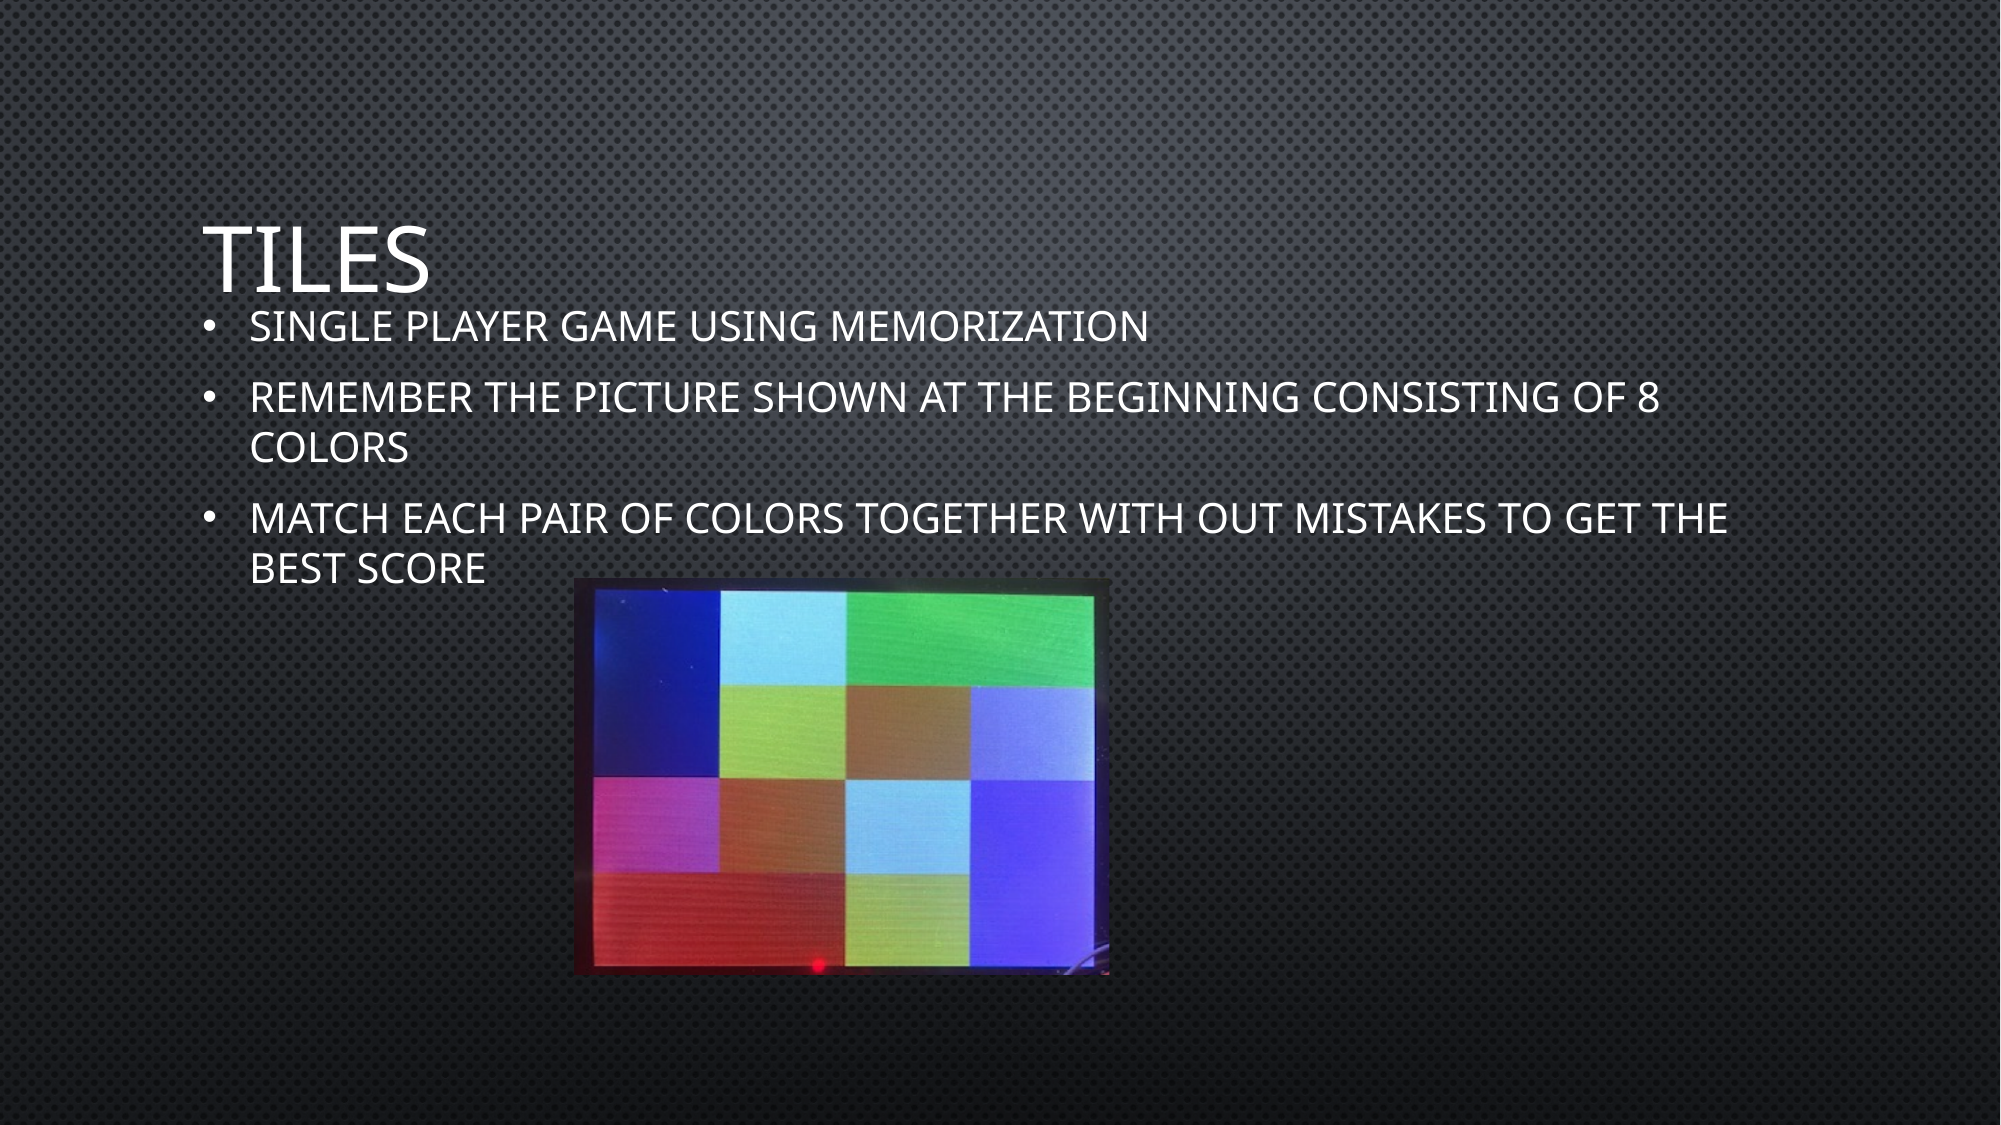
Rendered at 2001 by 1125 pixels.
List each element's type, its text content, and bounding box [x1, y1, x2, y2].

list Single player game using memorization Remember the picture shown at the beginning consisting of 8 colors Match each pair of colors together with out mistakes to get the best score [187, 437, 1813, 950]
title TILES [187, 99, 1813, 413]
picture [574, 508, 1110, 1046]
